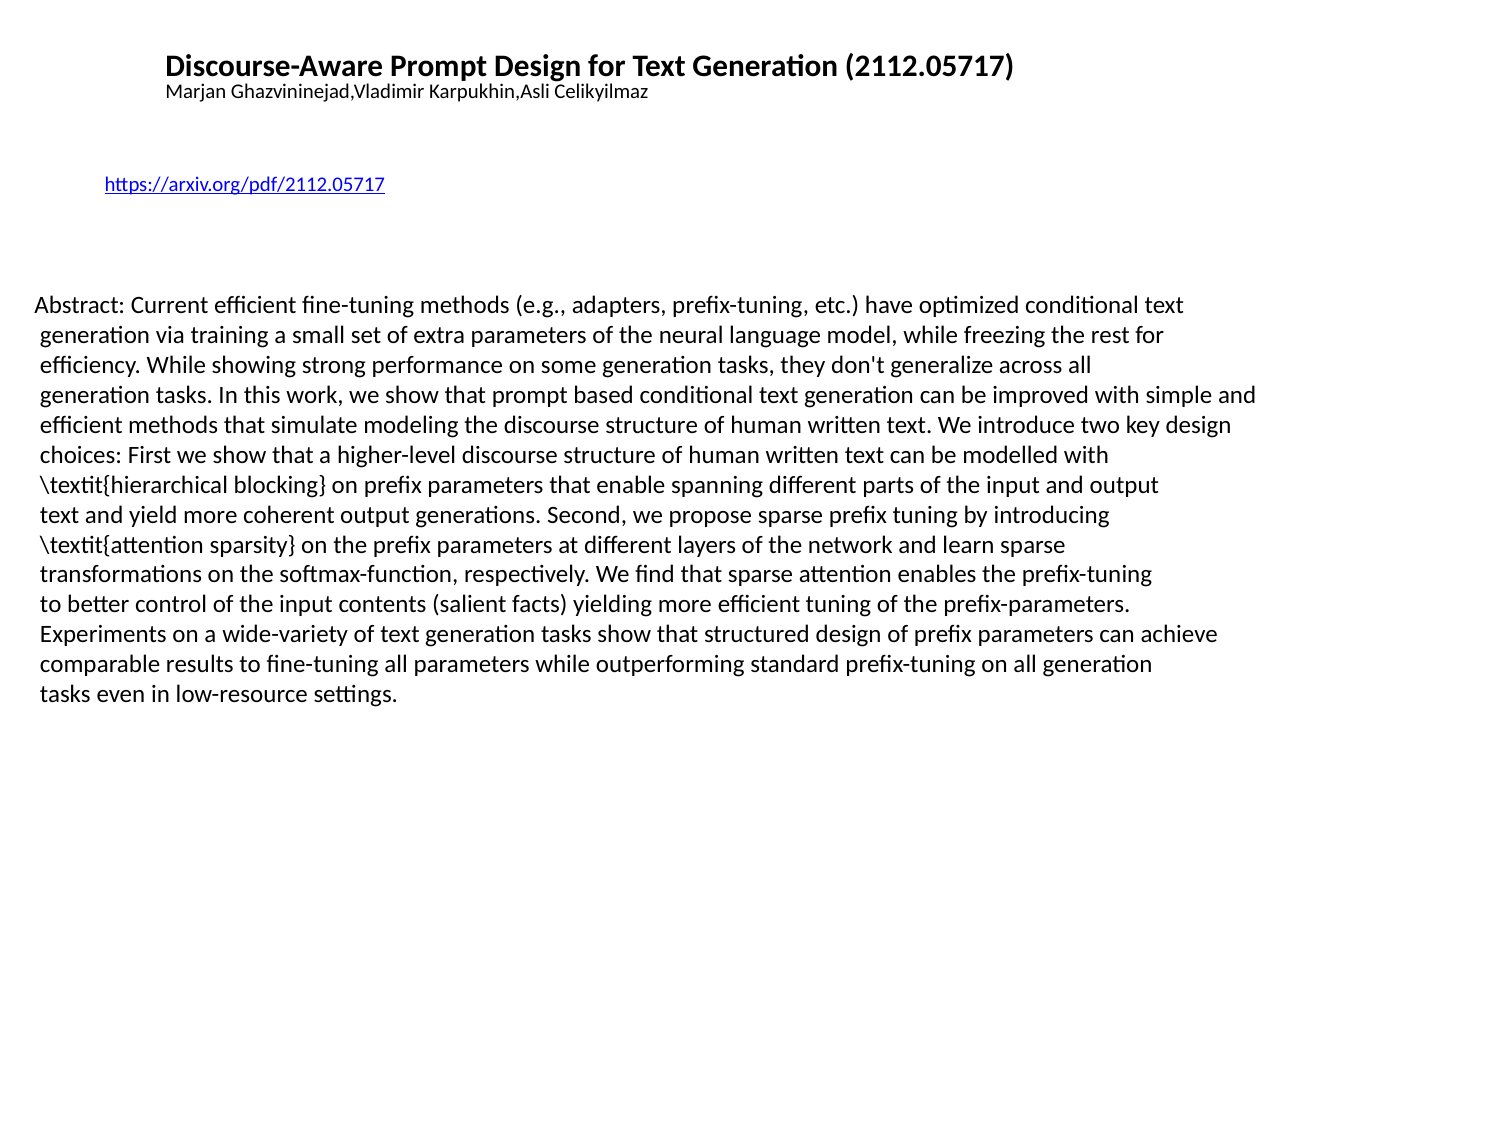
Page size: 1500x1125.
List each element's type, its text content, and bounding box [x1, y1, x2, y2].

text_box Discourse-Aware Prompt Design for Text Generation (2112.05717) Marjan Ghazvininejad,Vladimir Karpukhin,Asli Celikyilmaz [150, 0, 1031, 110]
text_box Abstract: Current efficient fine-tuning methods (e.g., adapters, prefix-tuning, etc.) have optimized conditional text generation via training a small set of extra parameters of the neural language model, while freezing the rest for efficiency. While showing strong performance on some generation tasks, they don't generalize across all generation tasks. In this work, we show that prompt based conditional text generation can be improved with simple and efficient methods that simulate modeling the discourse structure of human written text. We introduce two key design choices: First we show that a higher-level discourse structure of human written text can be modelled with \textit{hierarchical blocking} on prefix parameters that enable spanning different parts of the input and output text and yield more coherent output generations. Second, we propose sparse prefix tuning by introducing \textit{attention sparsity} on the prefix parameters at different layers of the network and learn sparse transformations on the softmax-function, respectively. We find that sparse attention enables the prefix-tuning to better control of the input contents (salient facts) yielding more efficient tuning of the prefix-parameters. Experiments on a wide-variety of text generation tasks show that structured design of prefix parameters can achieve comparable results to fine-tuning all parameters while outperforming standard prefix-tuning on all generation tasks even in low-resource settings. [19, 236, 1280, 770]
text_box https://arxiv.org/pdf/2112.05717 [89, 118, 401, 203]
